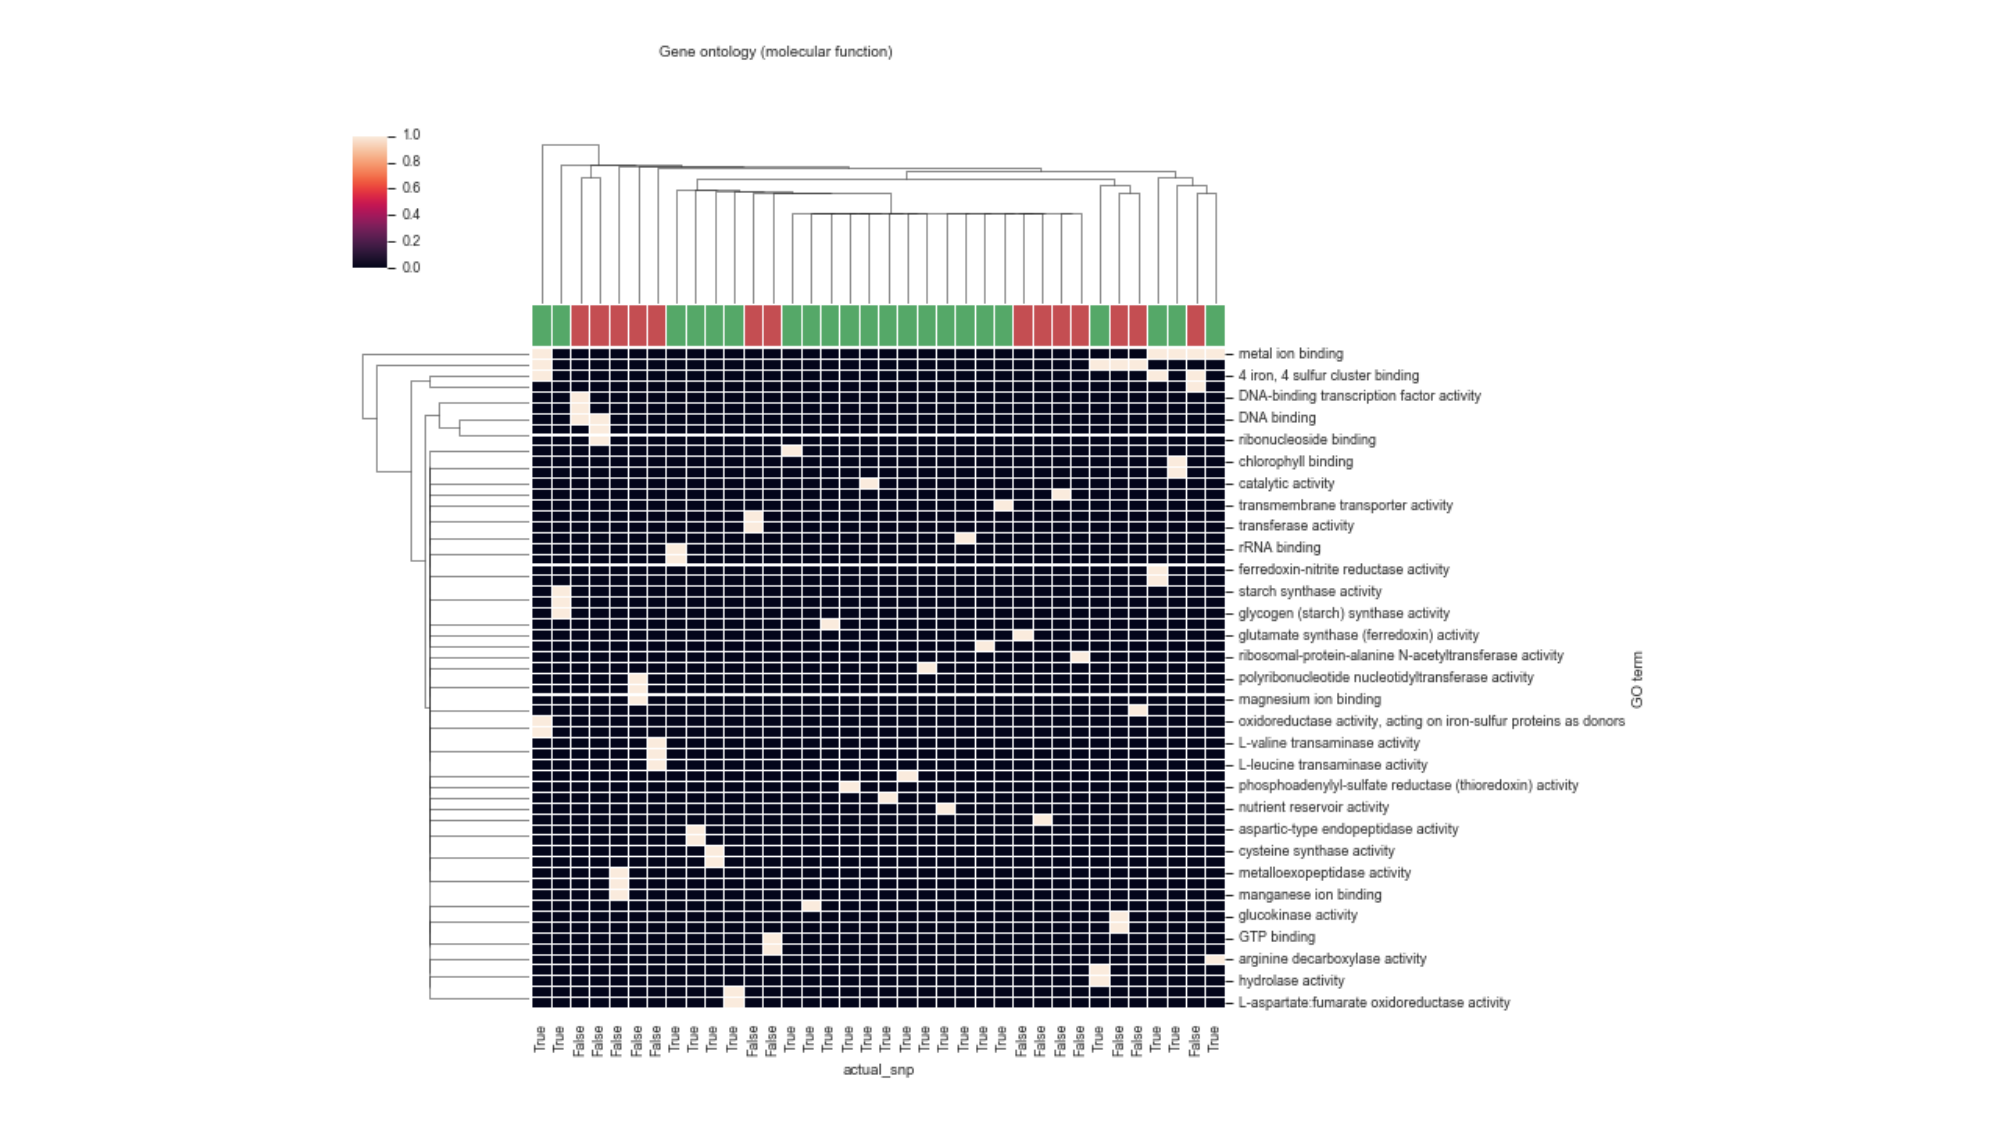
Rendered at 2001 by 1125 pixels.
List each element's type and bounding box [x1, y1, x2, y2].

picture [342, 35, 1658, 1090]
